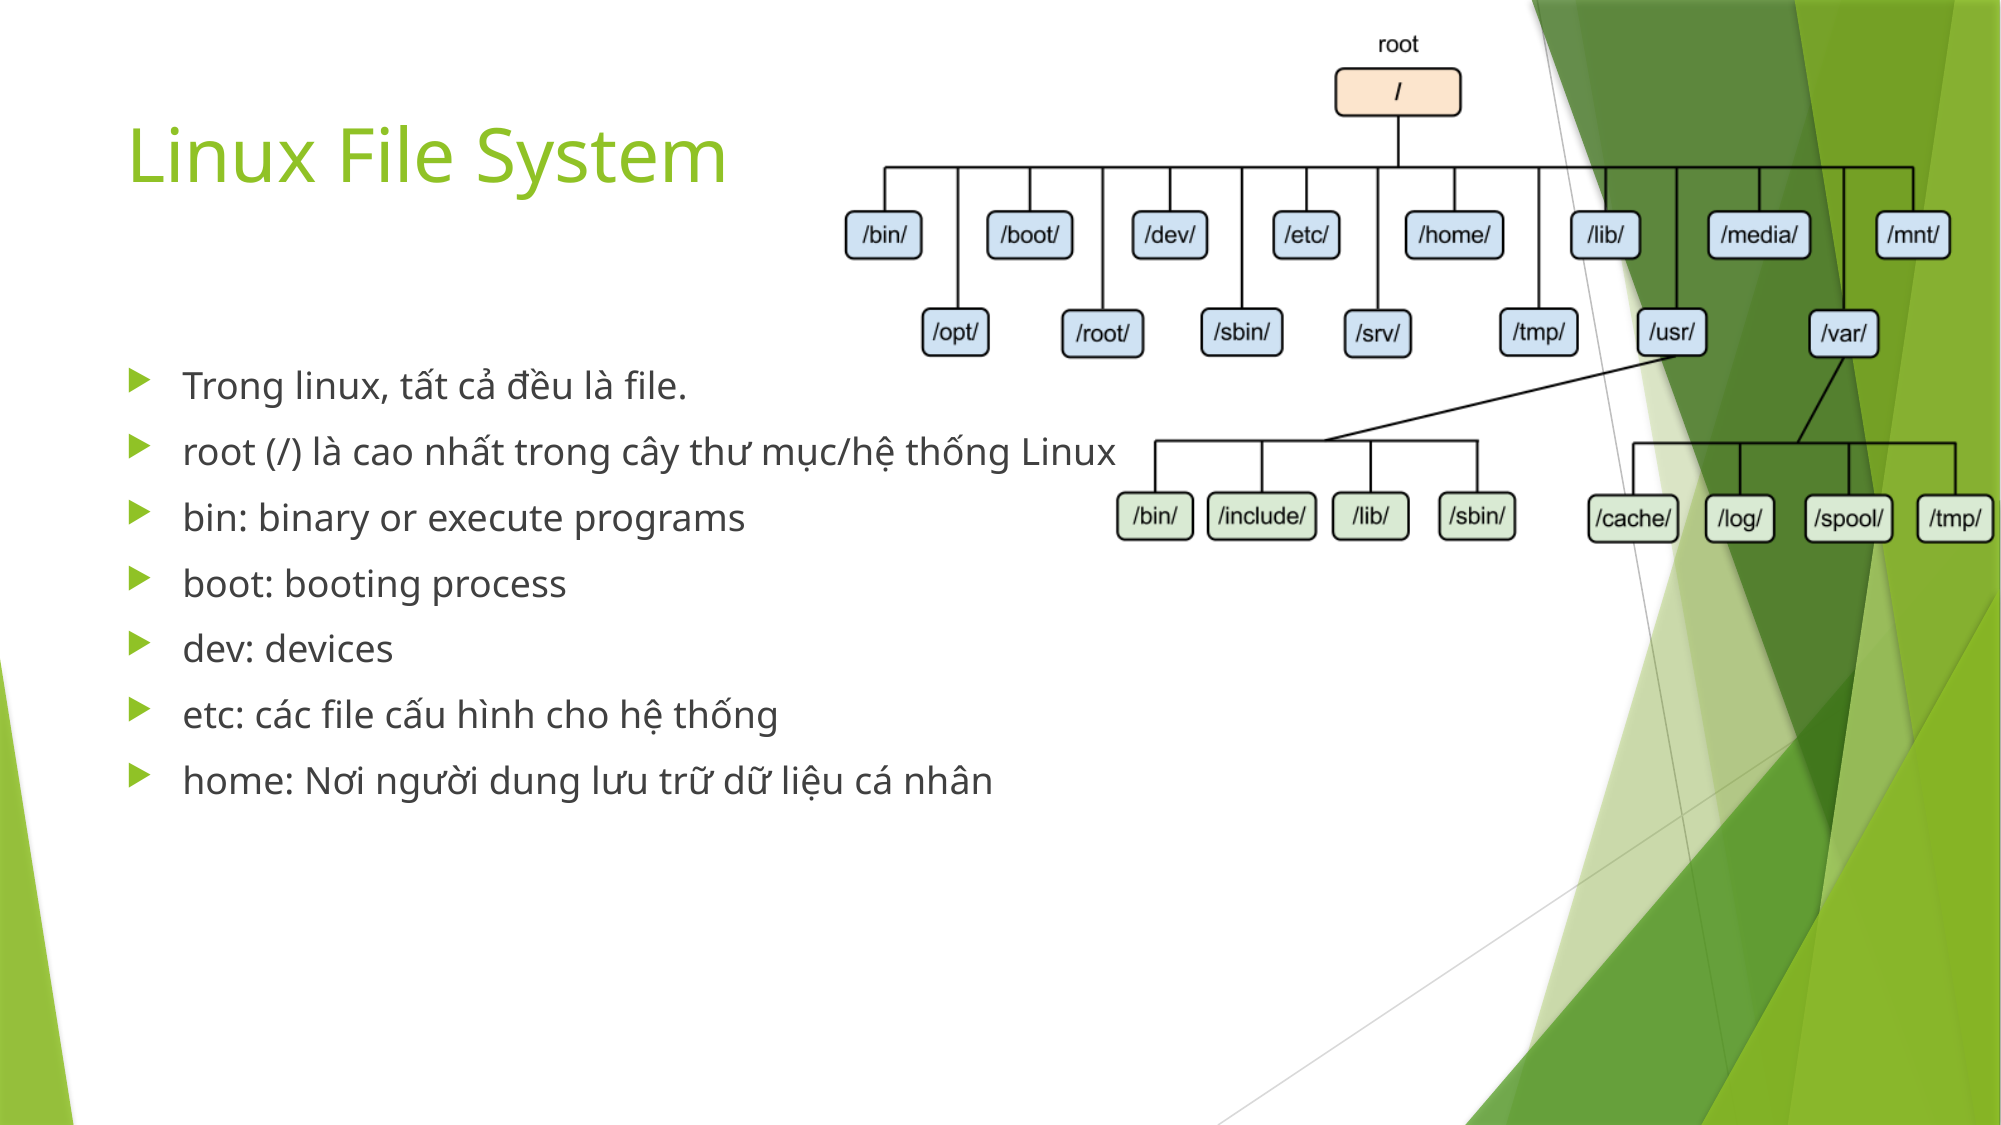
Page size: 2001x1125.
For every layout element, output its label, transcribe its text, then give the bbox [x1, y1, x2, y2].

title Linux File System [111, 99, 810, 317]
picture [815, 0, 2000, 568]
list Trong linux, tất cả đều là file. root (/) là cao nhất trong cây thư mục/hệ thống Linux bin: binary or execute programs boot: booting process dev: devices etc: các file cấu hình cho hệ thống home: Nơi người dung lưu trữ dữ liệu cá nhân [111, 354, 1522, 992]
